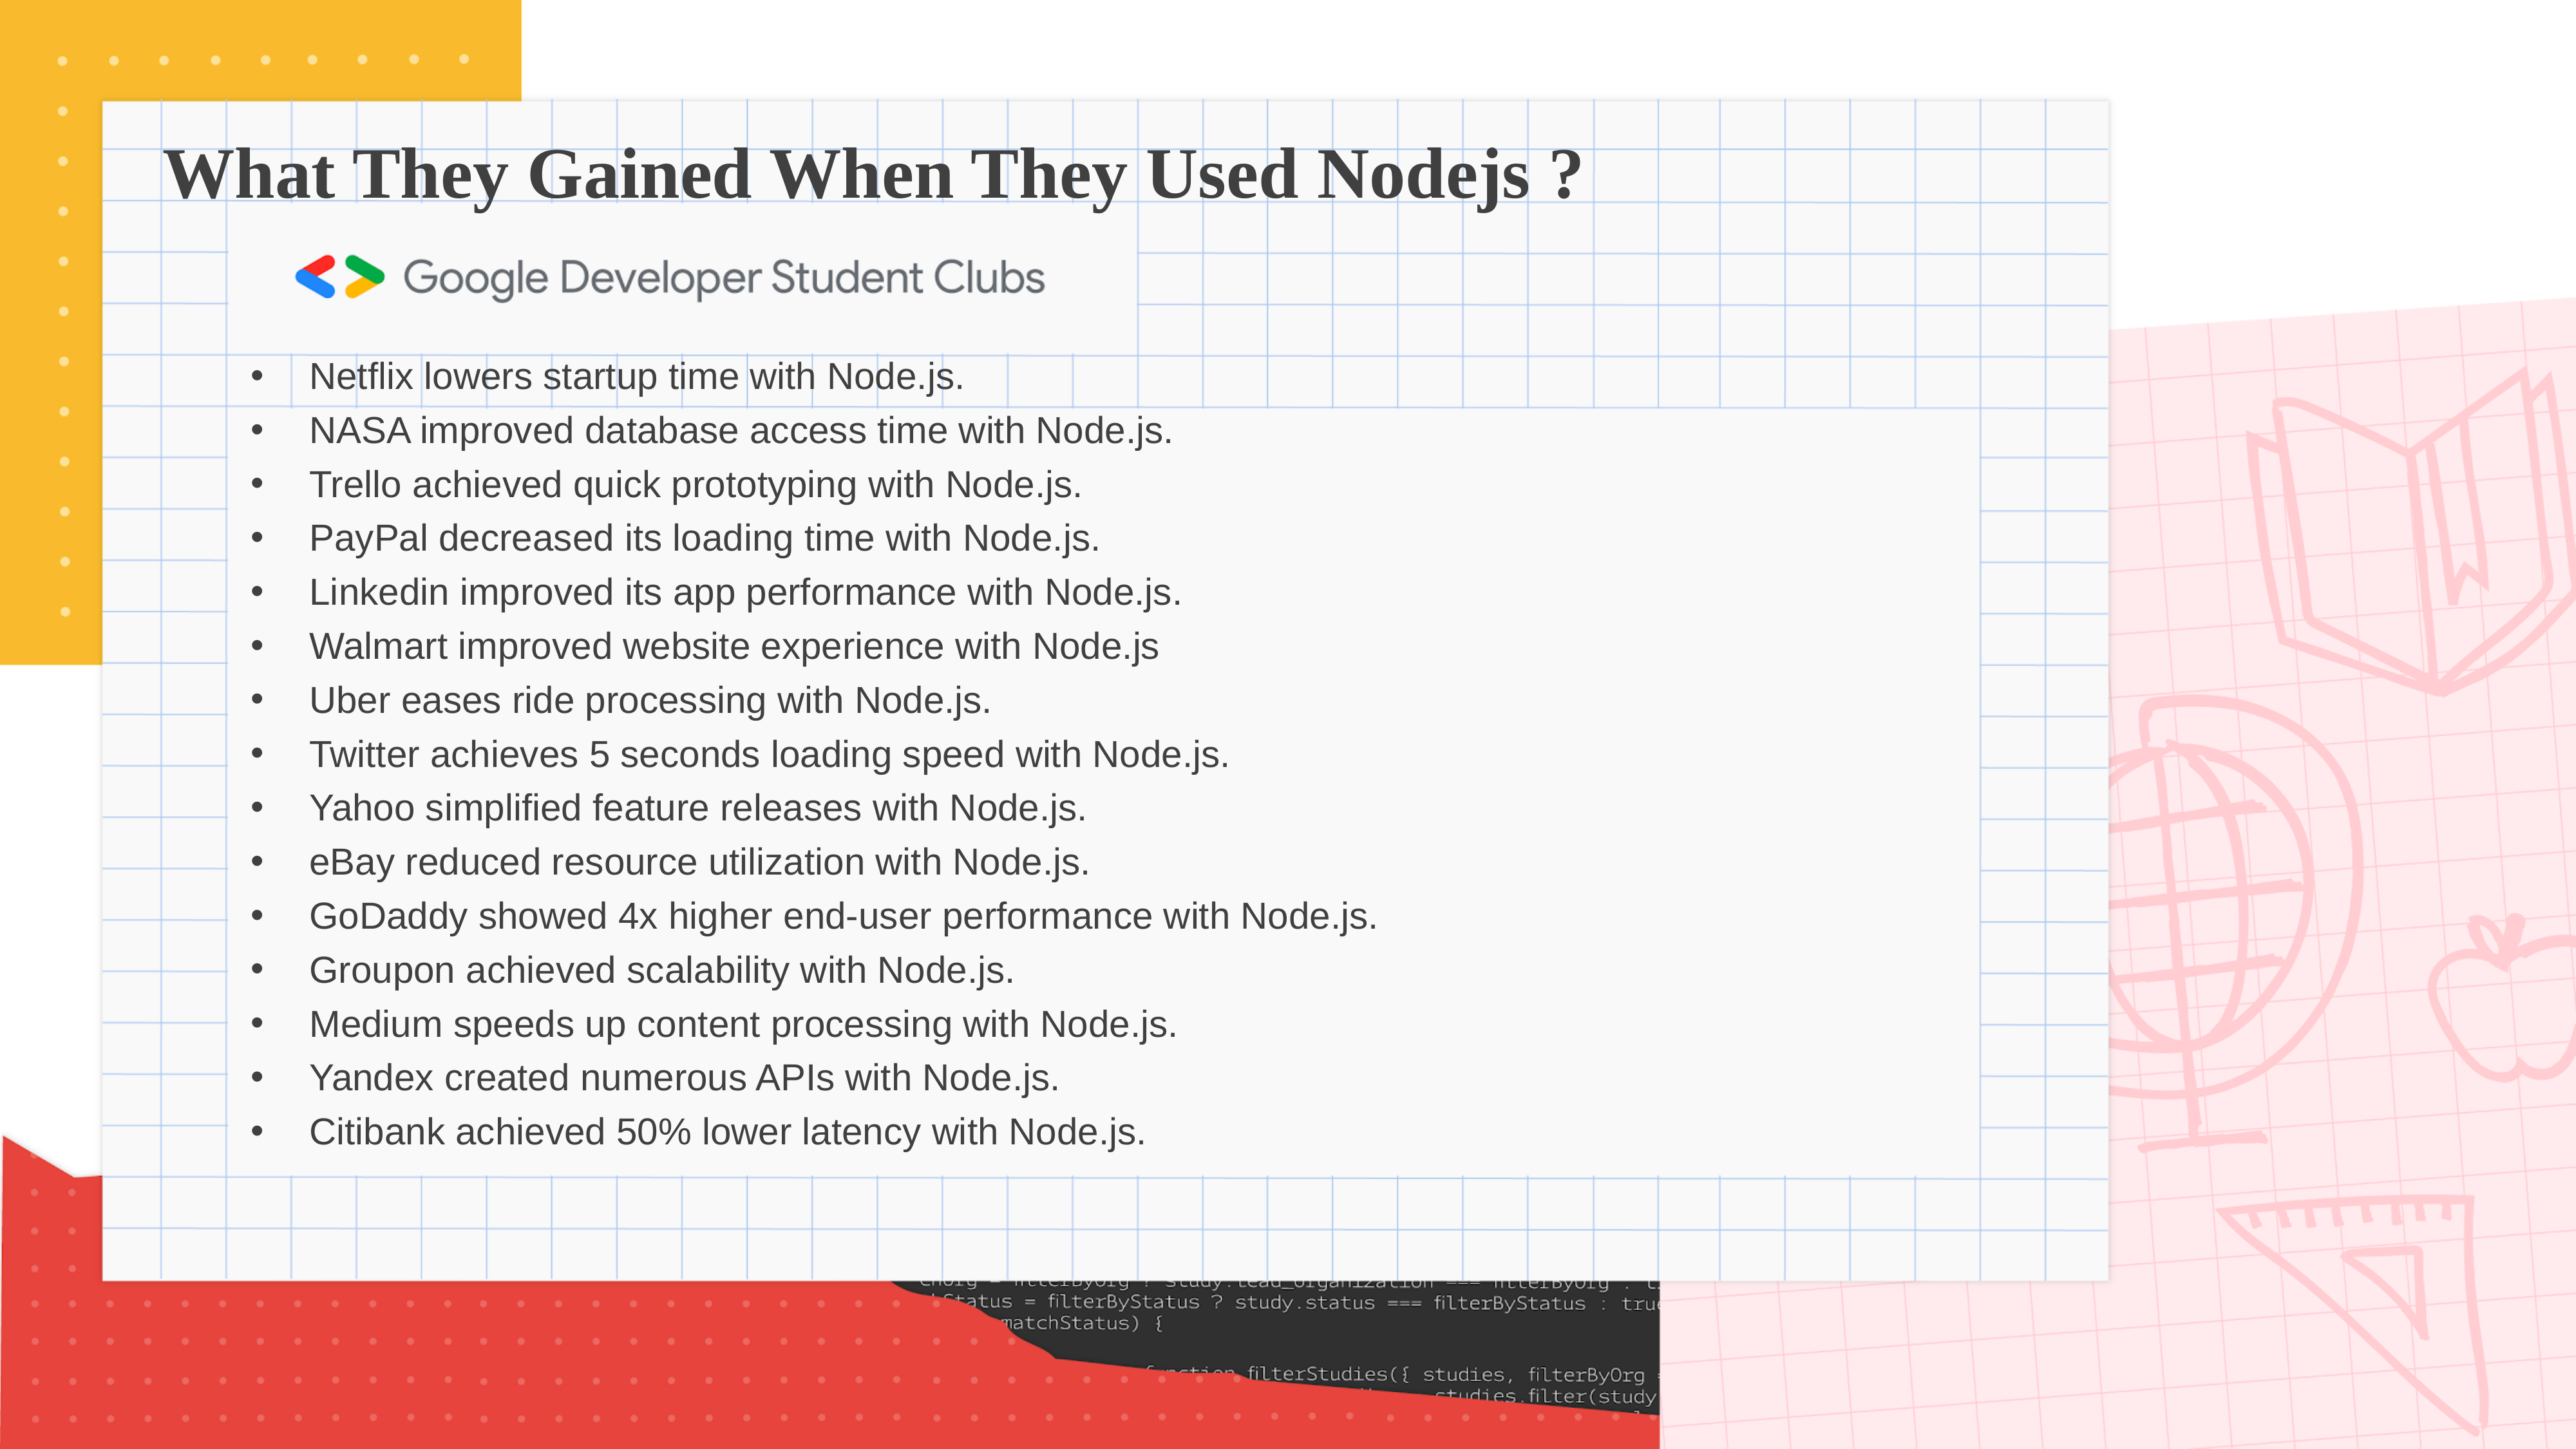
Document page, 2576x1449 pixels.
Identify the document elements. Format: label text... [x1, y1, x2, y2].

title What They Gained When They Used Nodejs ? [162, 53, 2481, 296]
picture [0, 0, 2576, 1449]
subtitle Netflix lowers startup time with Node.js. NASA improved database access time with Node.js. Trello achieved quick prototyping with Node.js. PayPal decreased its loading time with Node.js. Linkedin improved its app performance with Node.js. Walmart improved website experience with Node.js Uber eases ride processing with Node.js. Twitter achieves 5 seconds loading speed with Node.js. Yahoo simplified feature releases with Node.js. eBay reduced resource utilization with Node.js. GoDaddy showed 4x higher end-user performance with Node.js. Groupon achieved scalability with Node.js. Medium speeds up content processing with Node.js. Yandex created numerous APIs with Node.js. Citibank achieved 50% lower latency with Node.js. [251, 461, 2550, 1103]
